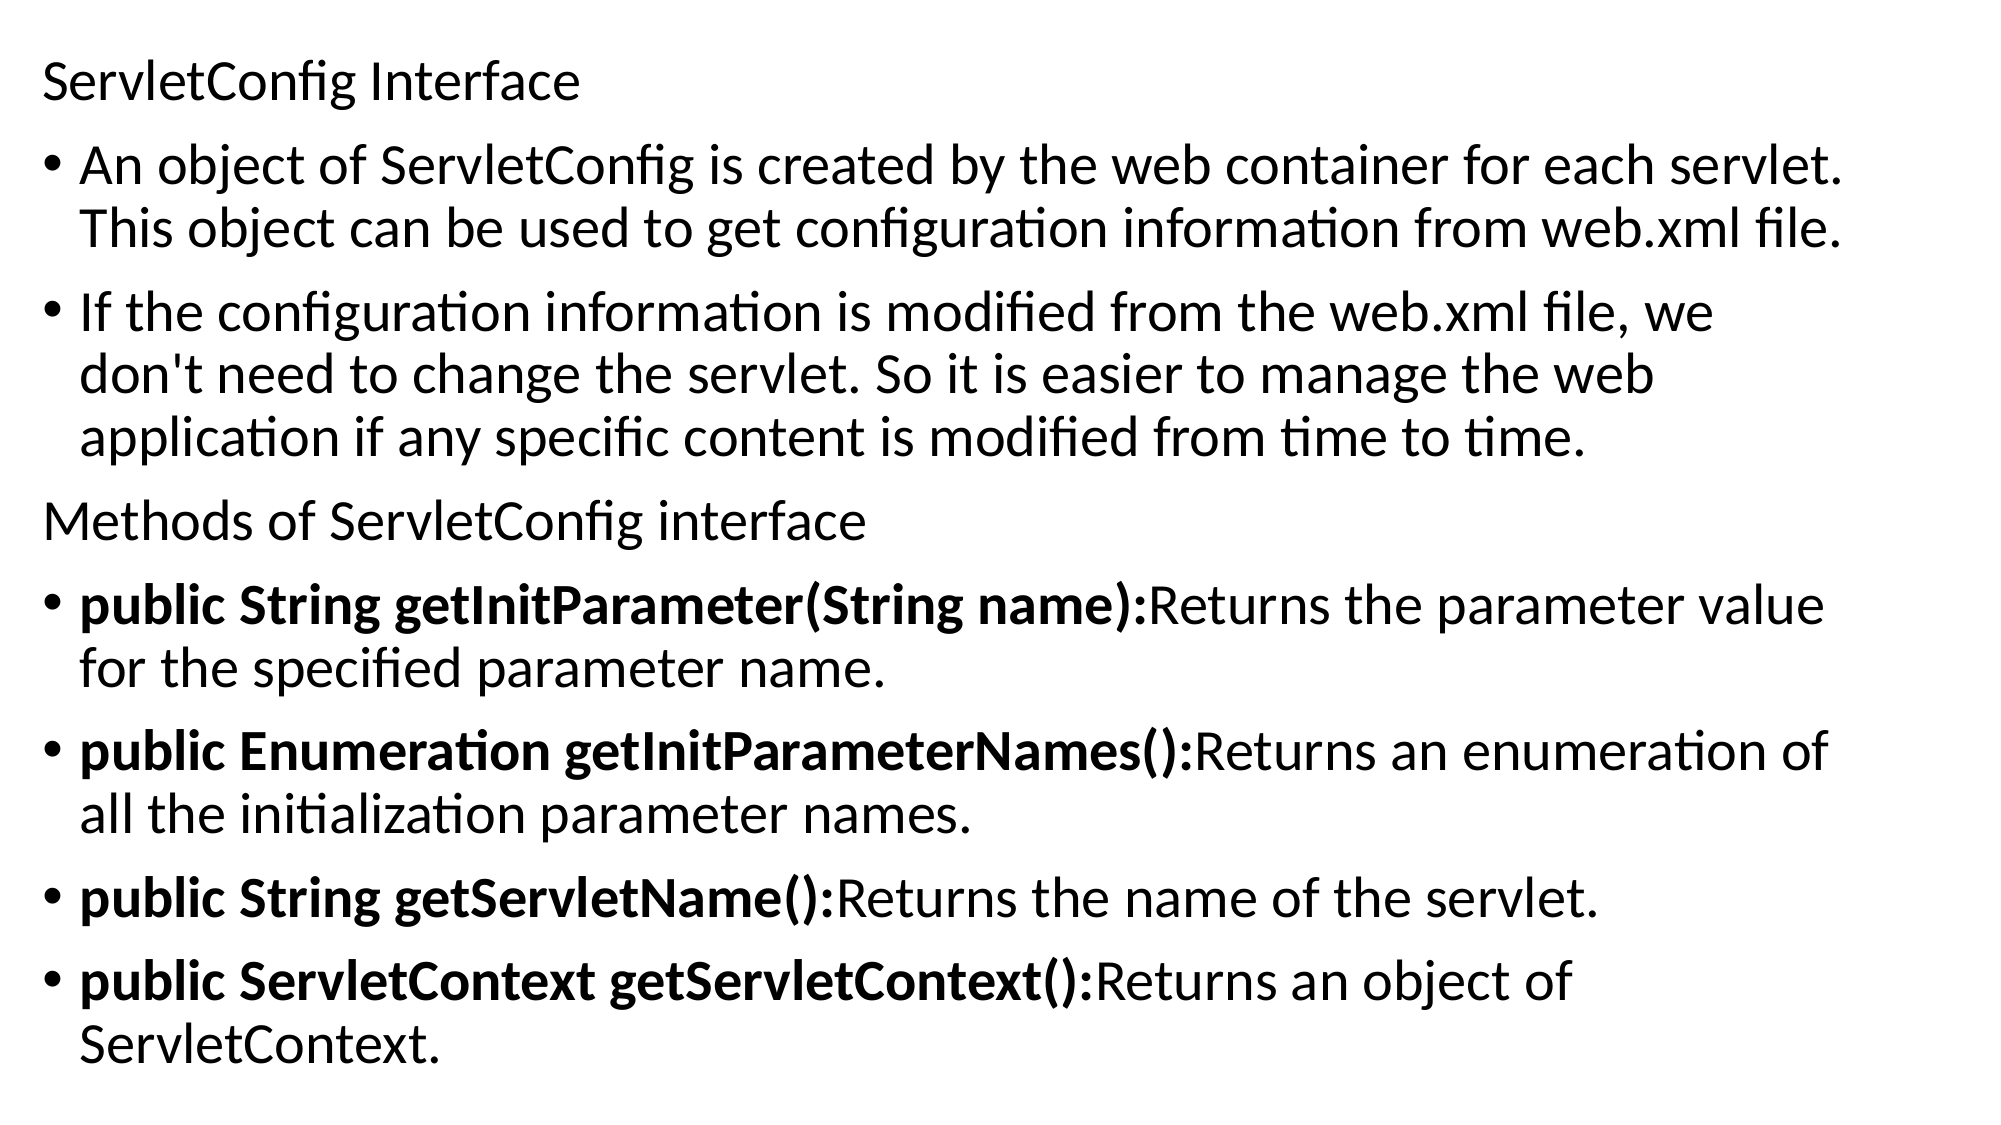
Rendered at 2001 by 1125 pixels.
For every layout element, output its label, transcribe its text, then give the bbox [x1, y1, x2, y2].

list ServletConfig Interface An object of ServletConfig is created by the web container for each servlet. This object can be used to get configuration information from web.xml file. If the configuration information is modified from the web.xml file, we don't need to change the servlet. So it is easier to manage the web application if any specific content is modified from time to time. Methods of ServletConfig interface public String getInitParameter(String name):Returns the parameter value for the specified parameter name. public Enumeration getInitParameterNames():Returns an enumeration of all the initialization parameter names. public String getServletName():Returns the name of the servlet. public ServletContext getServletContext():Returns an object of ServletContext. [27, 43, 1863, 1094]
